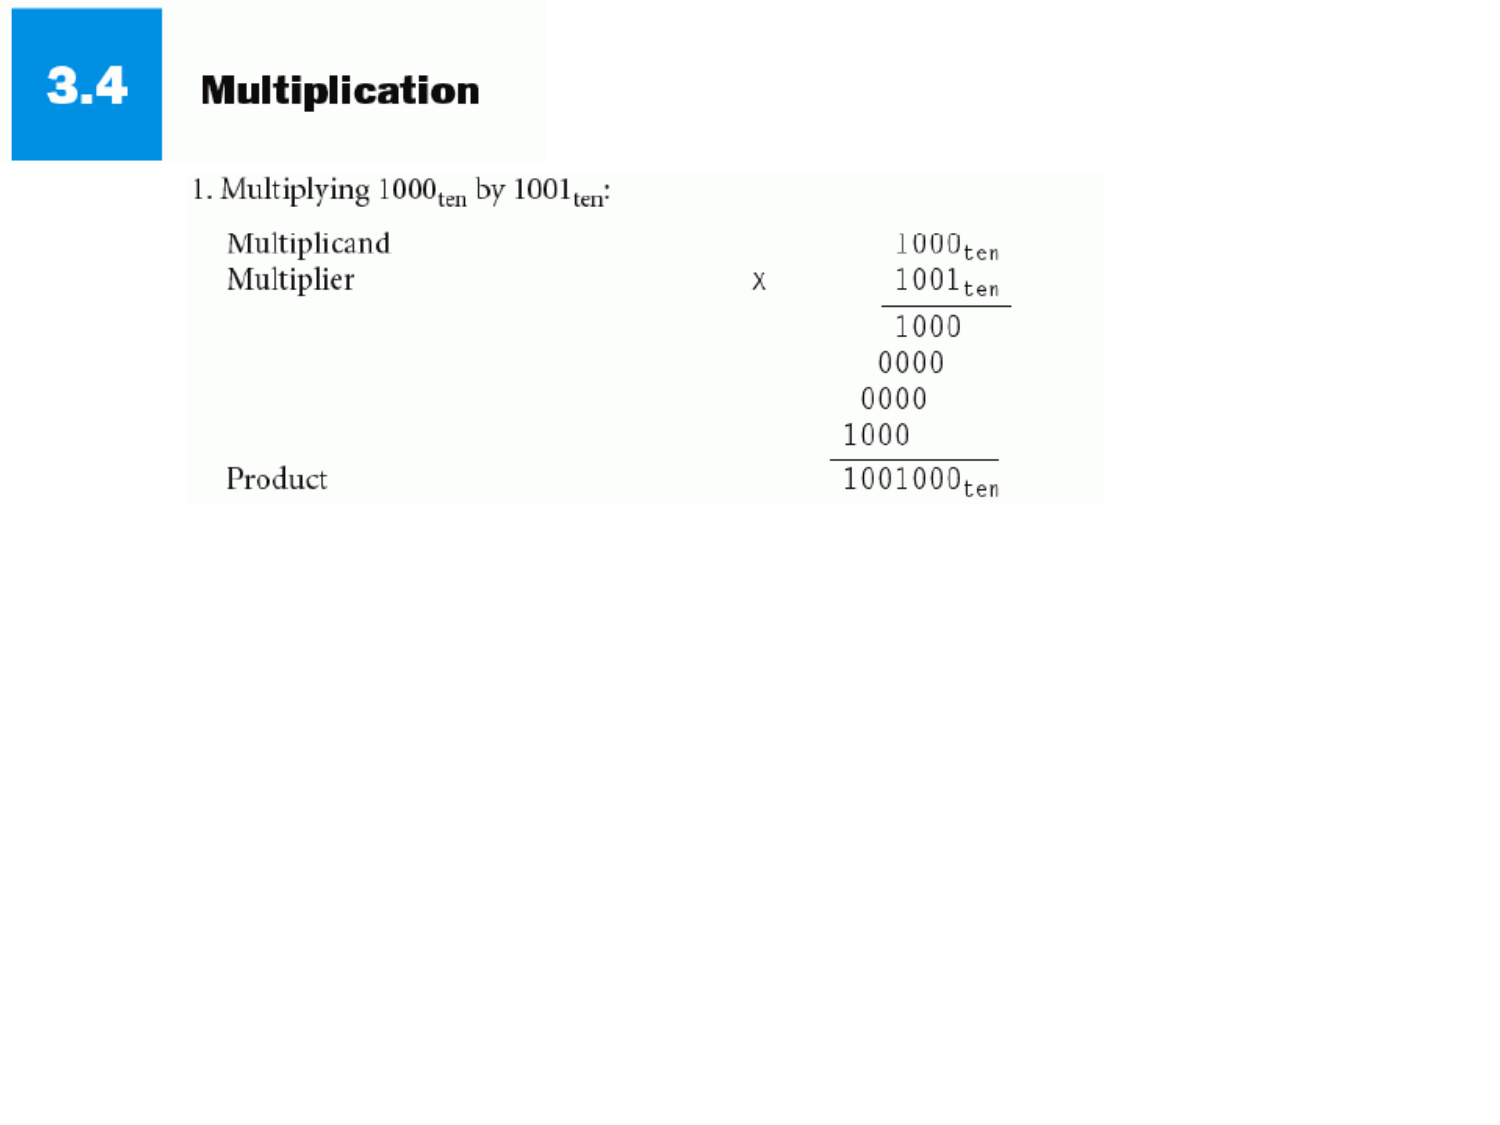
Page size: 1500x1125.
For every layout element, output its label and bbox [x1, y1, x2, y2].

picture [187, 174, 1104, 505]
picture [1, 0, 546, 164]
